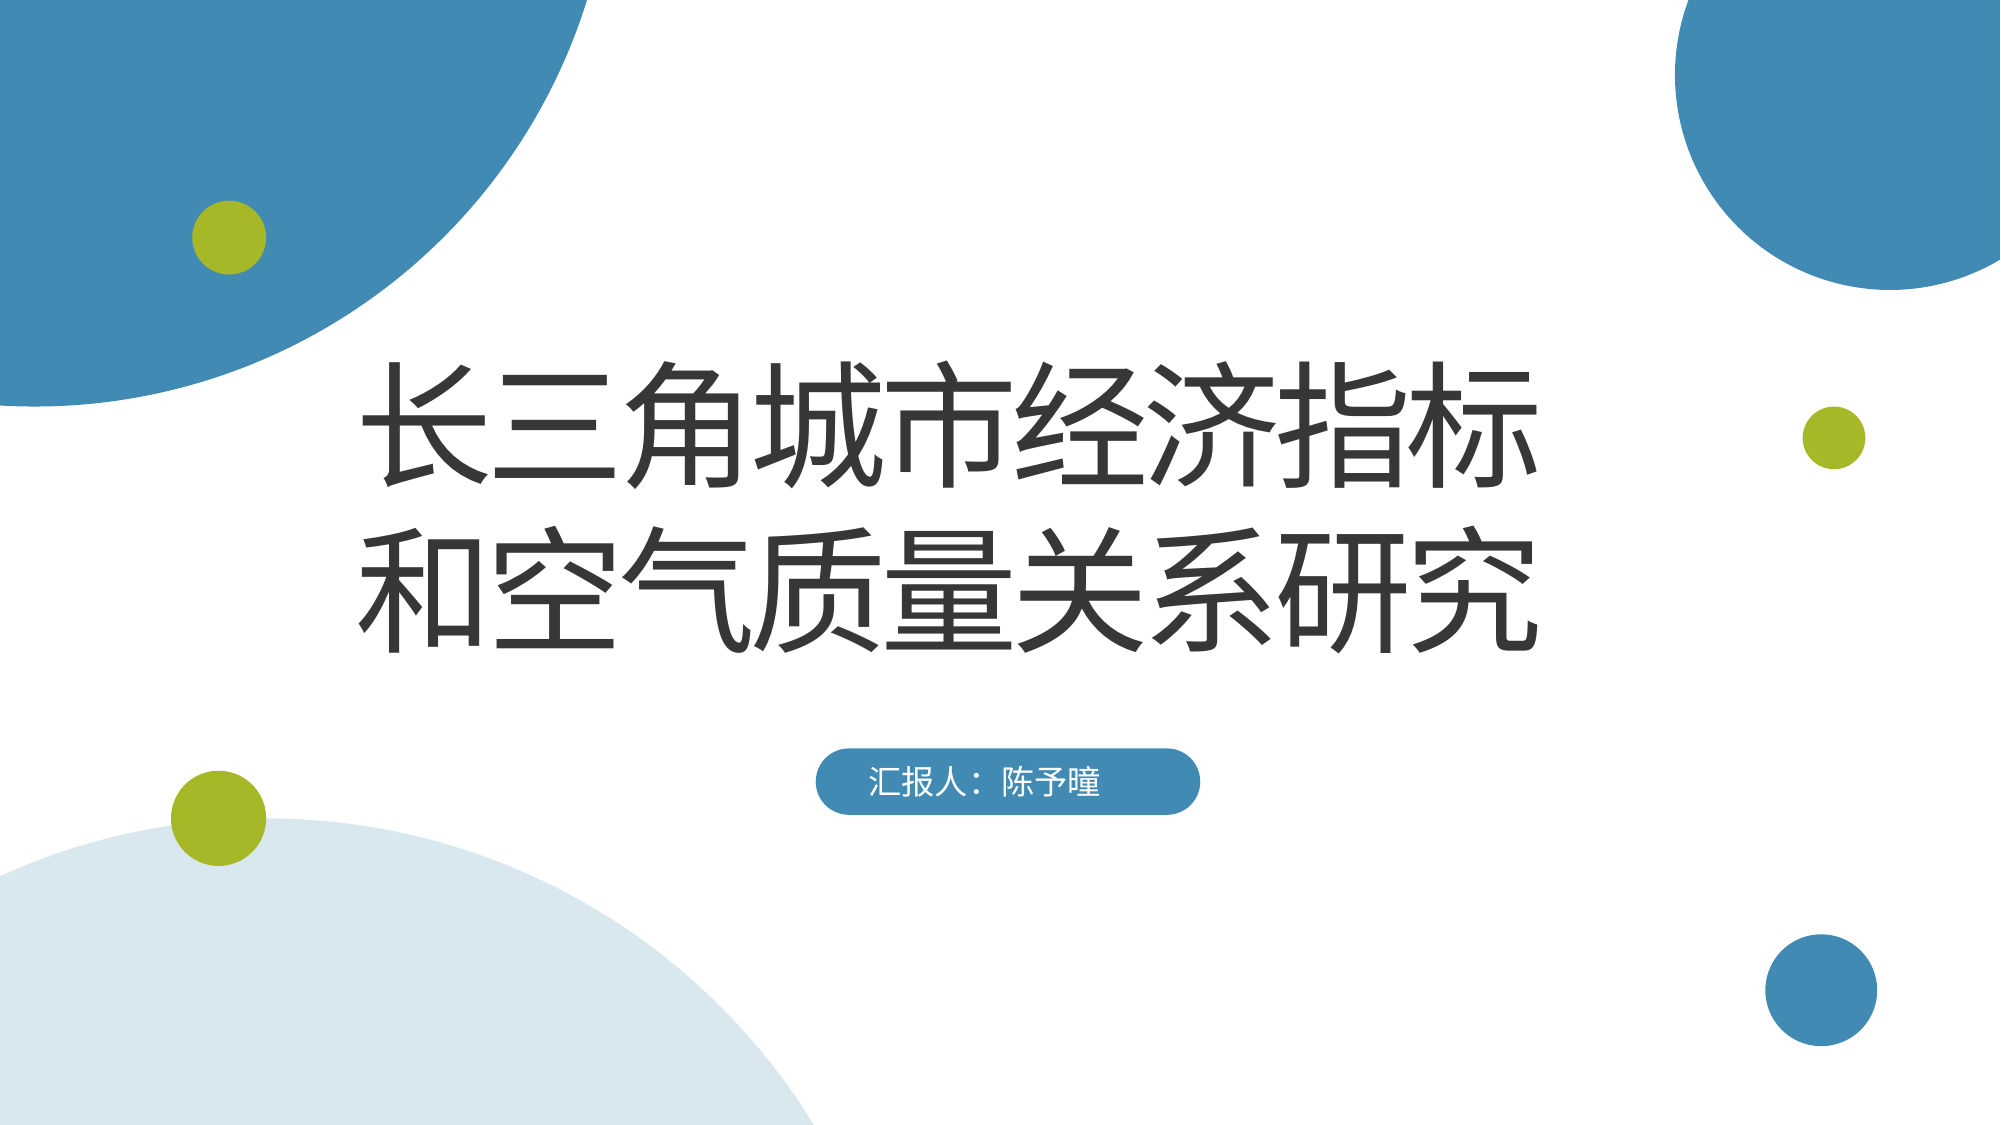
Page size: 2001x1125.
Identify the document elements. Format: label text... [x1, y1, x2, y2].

text_box [1673, 0, 2000, 291]
text_box 长三角城市经济指标和空气质量关系研究 [340, 332, 1675, 842]
text_box [814, 747, 1202, 816]
text_box [0, 0, 589, 408]
text_box [191, 199, 268, 276]
text_box [0, 817, 816, 1125]
text_box [1801, 405, 1867, 471]
text_box 汇报人：陈予曈 [853, 753, 1163, 809]
text_box [169, 769, 268, 867]
text_box [1764, 933, 1879, 1048]
